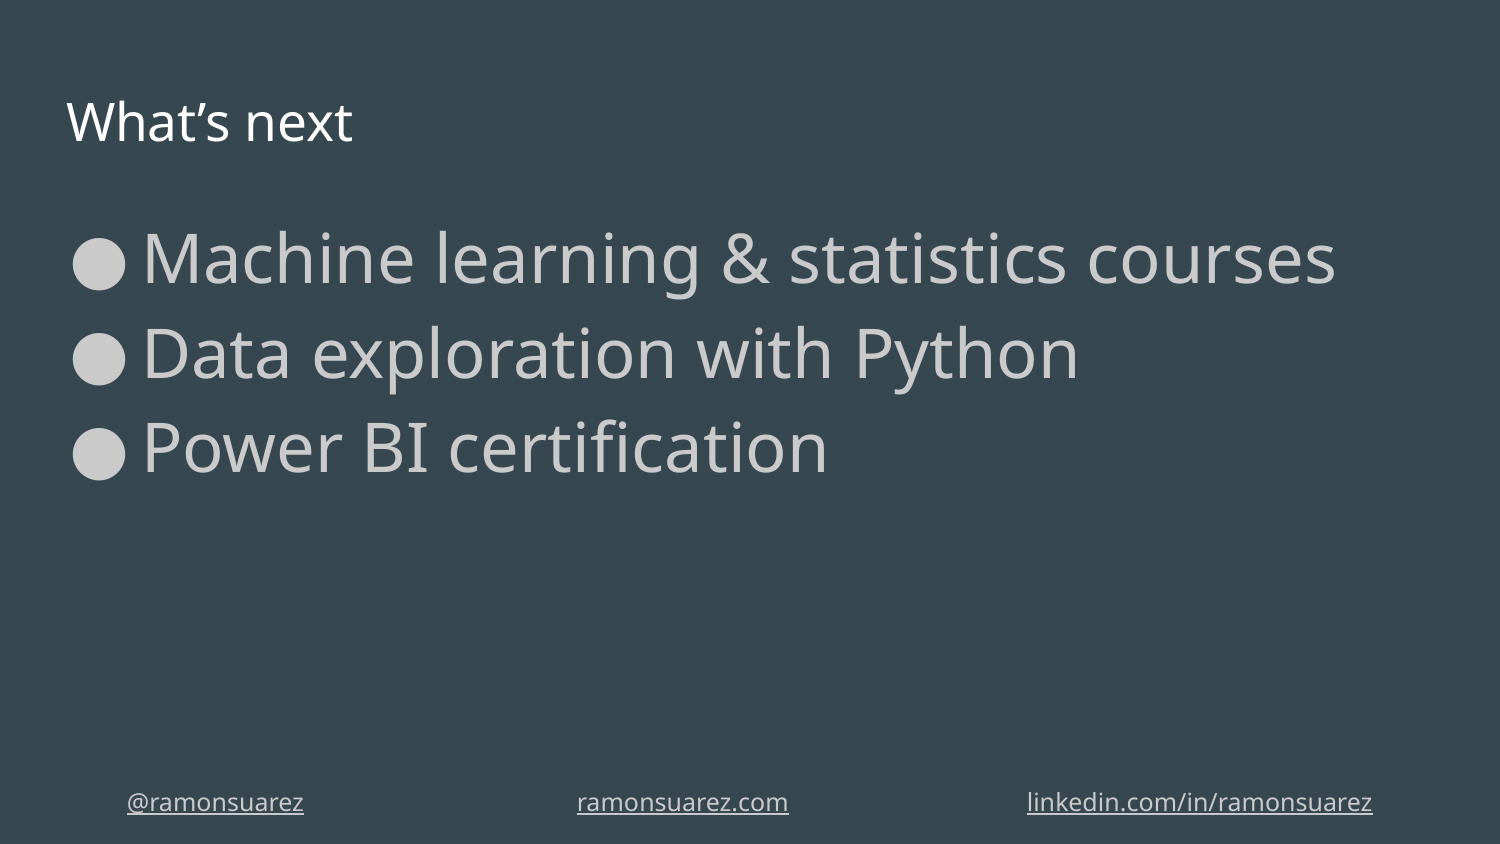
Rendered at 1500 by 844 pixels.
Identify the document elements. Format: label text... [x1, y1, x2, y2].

title What’s next [51, 72, 1449, 167]
list Machine learning & statistics courses Data exploration with Python Power BI certification [51, 187, 1449, 748]
